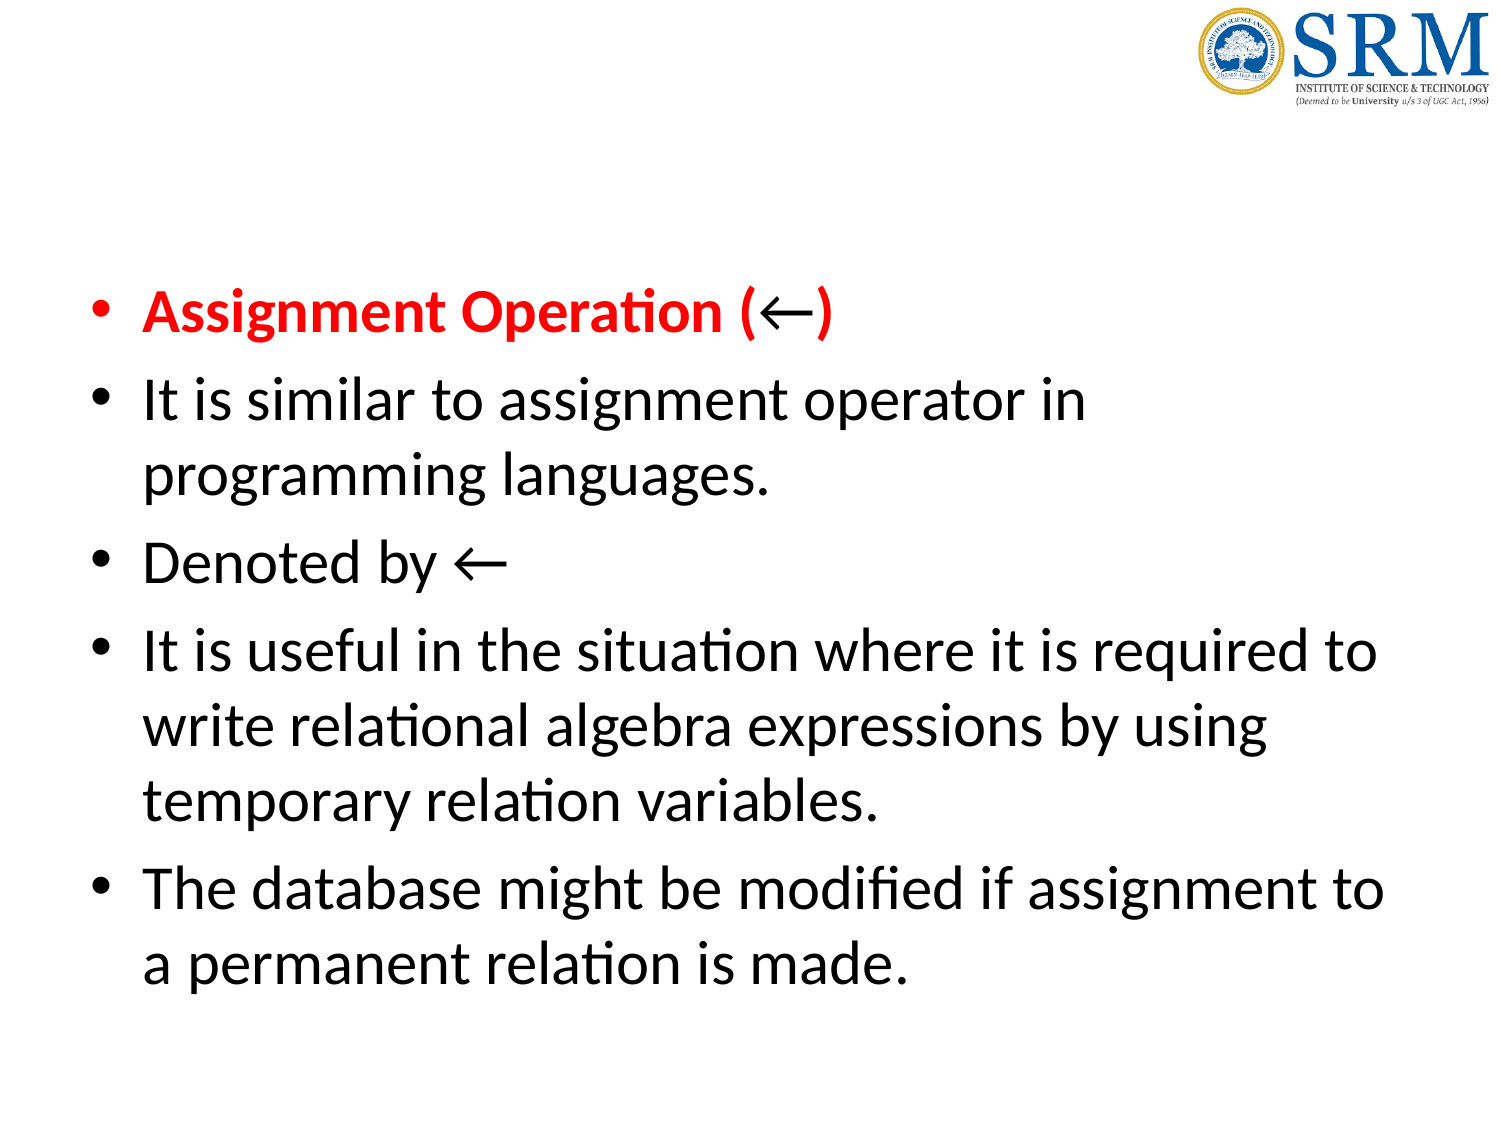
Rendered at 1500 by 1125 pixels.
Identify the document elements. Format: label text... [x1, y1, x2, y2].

picture [1192, 6, 1495, 112]
list Assignment Operation (←) It is similar to assignment operator in programming languages. Denoted by ← It is useful in the situation where it is required to write relational algebra expressions by using temporary relation variables. The database might be modified if assignment to a permanent relation is made. [75, 262, 1425, 1005]
